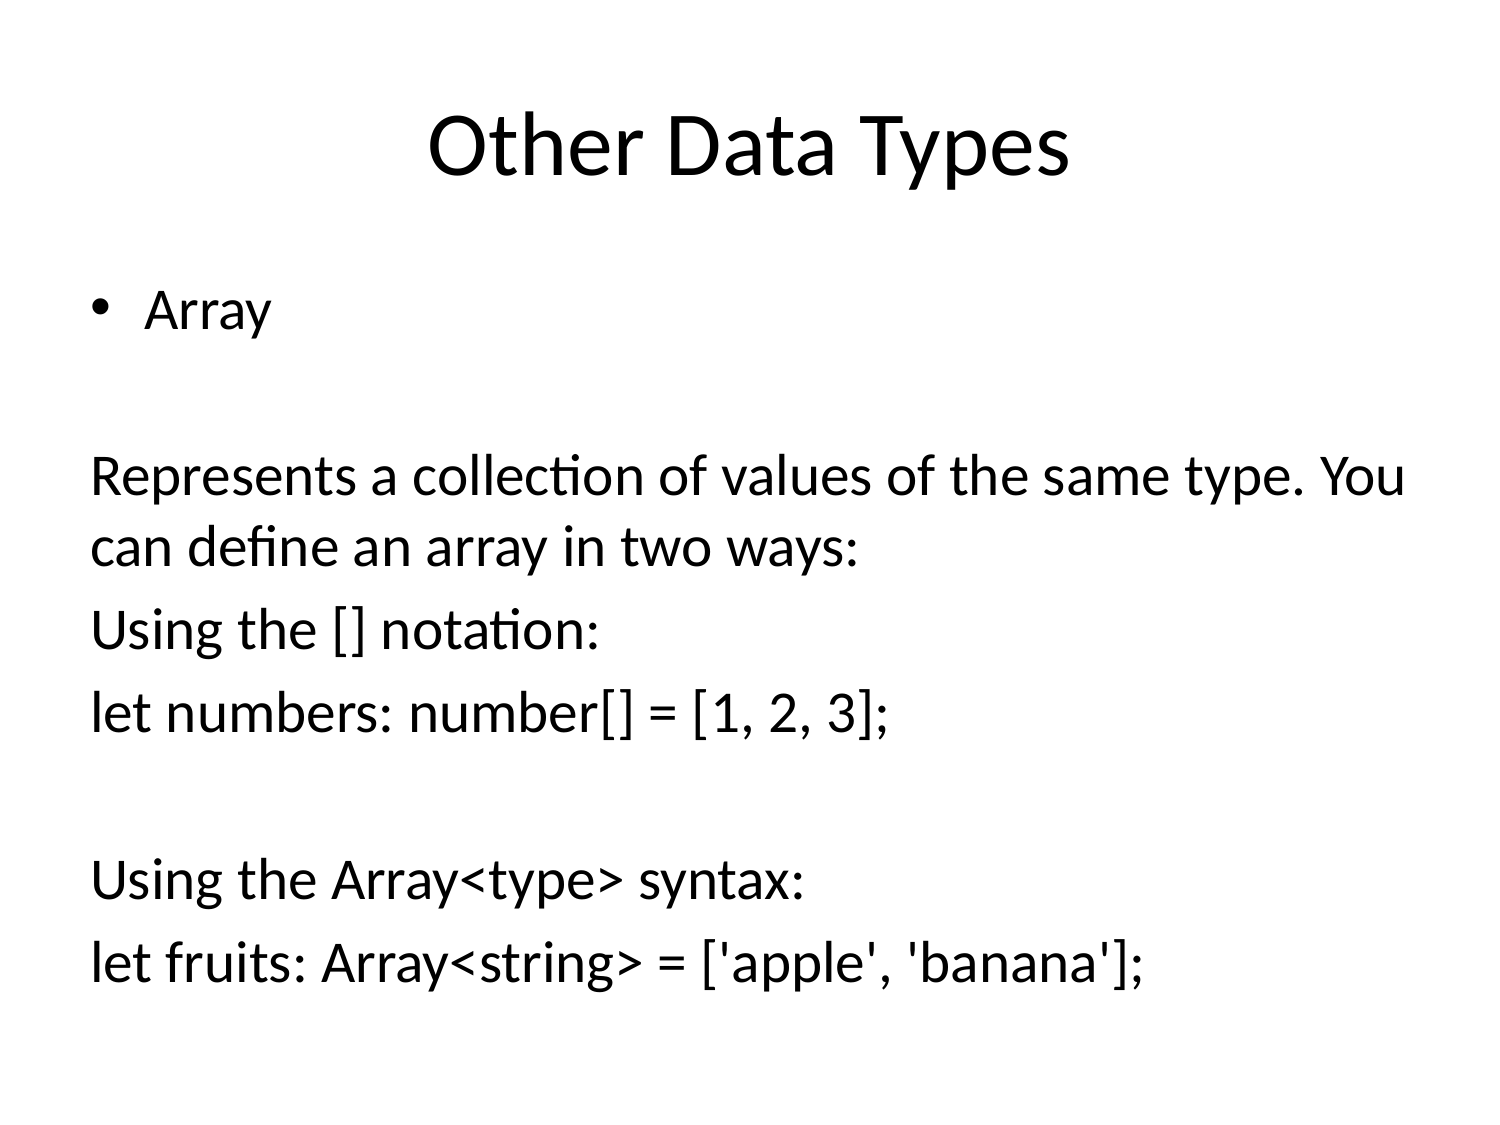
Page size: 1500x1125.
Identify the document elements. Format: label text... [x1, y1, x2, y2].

title Other Data Types [75, 45, 1425, 233]
list Array Represents a collection of values of the same type. You can define an array in two ways: Using the [] notation: let numbers: number[] = [1, 2, 3]; Using the Array<type> syntax: let fruits: Array<string> = ['apple', 'banana']; [75, 262, 1425, 1005]
